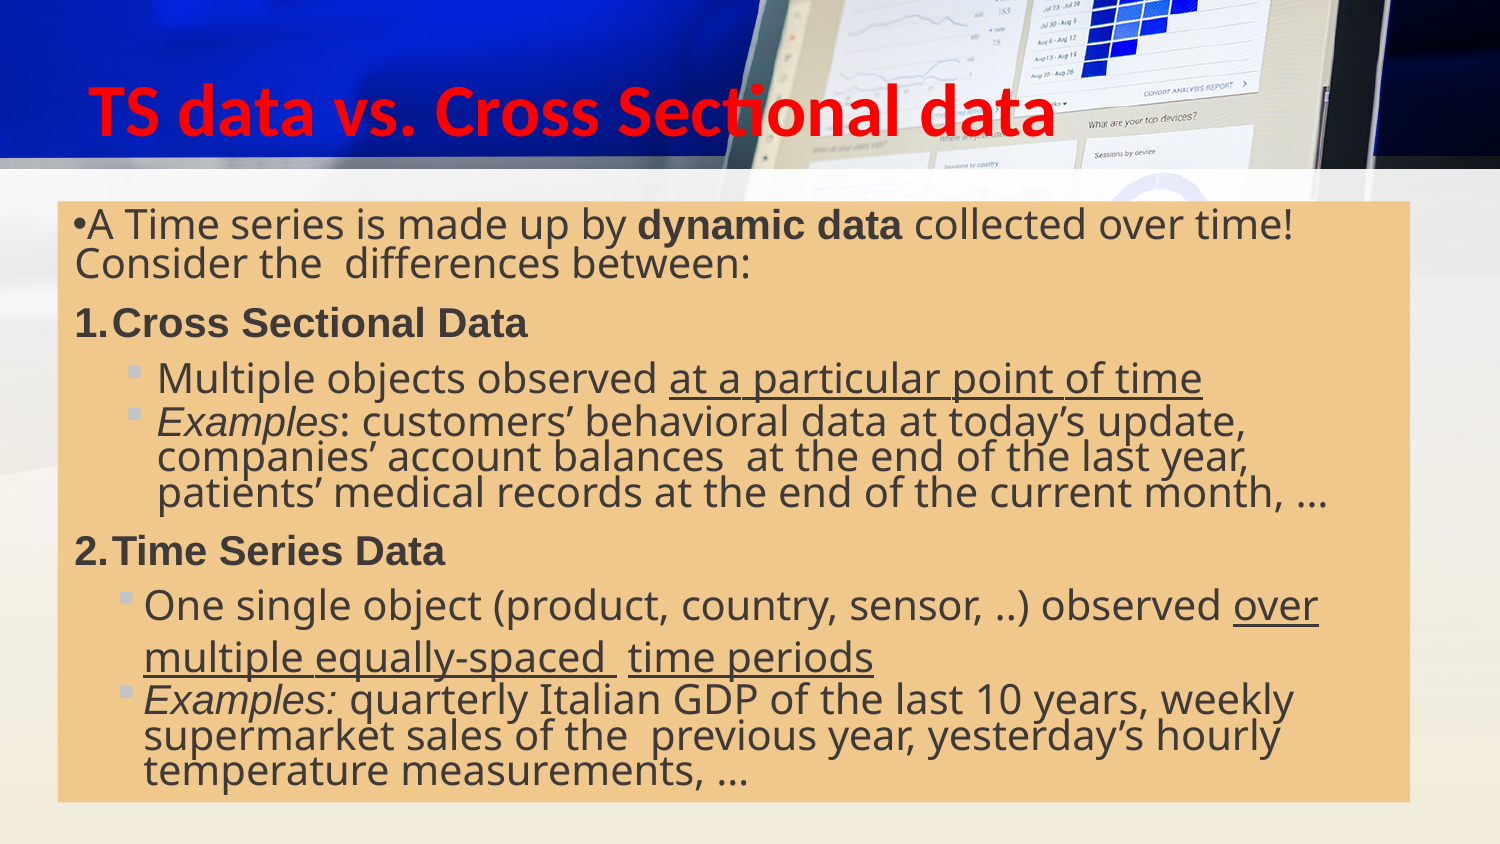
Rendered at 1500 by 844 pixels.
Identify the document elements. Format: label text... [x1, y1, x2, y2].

picture [0, 0, 1500, 844]
title TS data vs. Cross Sectional data [73, 44, 1427, 170]
list A Time series is made up by dynamic data collected over time! Consider the differences between: Cross Sectional Data Multiple objects observed at a particular point of time Examples: customers’ behavioral data at today’s update, companies’ account balances at the end of the last year, patients’ medical records at the end of the current month, … Time Series Data One single object (product, country, sensor, ..) observed over multiple equally-spaced time periods Examples: quarterly Italian GDP of the last 10 years, weekly supermarket sales of the previous year, yesterday’s hourly temperature measurements, … [57, 201, 1411, 803]
